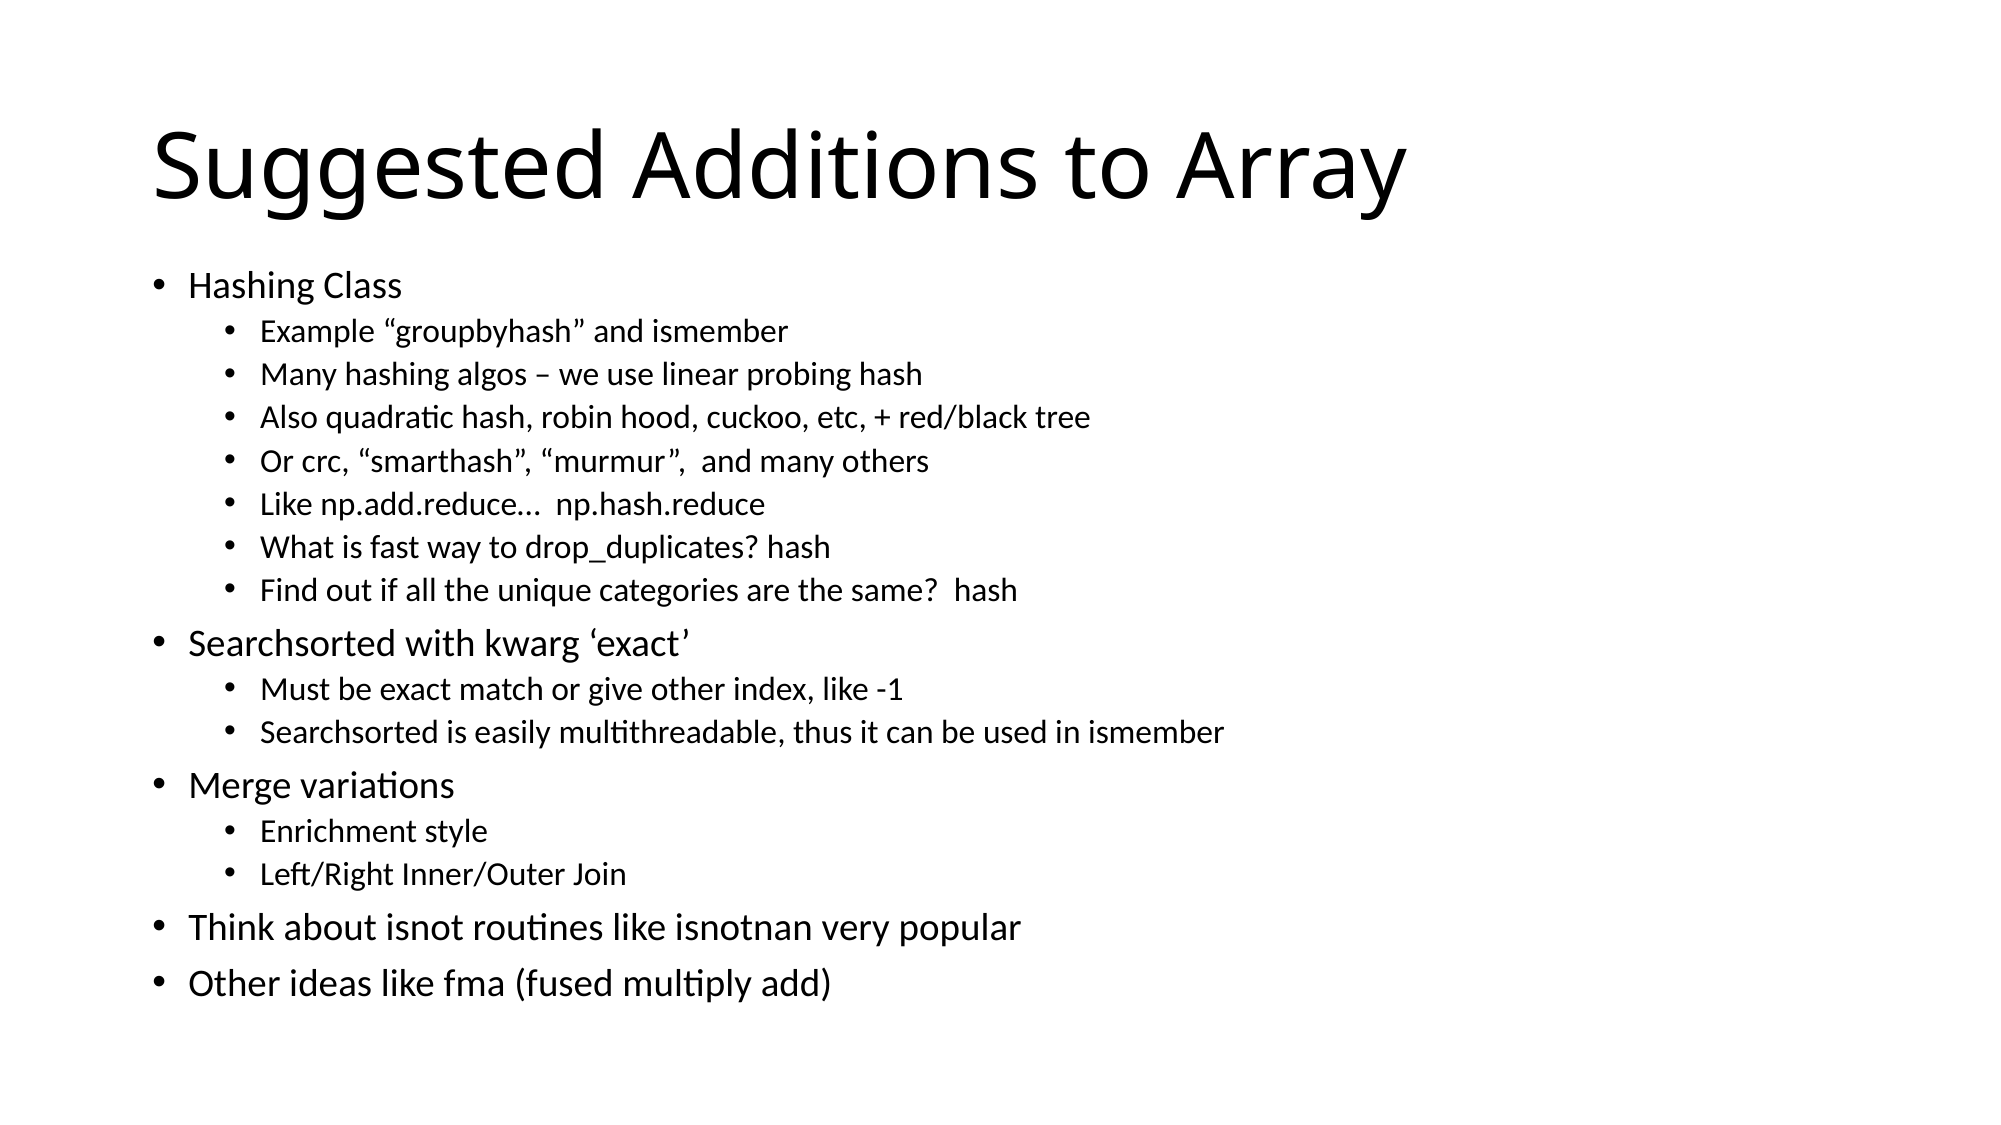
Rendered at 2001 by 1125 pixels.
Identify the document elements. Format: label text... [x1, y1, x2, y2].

title Suggested Additions to Array [137, 59, 1863, 257]
list Hashing Class Example “groupbyhash” and ismember Many hashing algos – we use linear probing hash Also quadratic hash, robin hood, cuckoo, etc, + red/black tree Or crc, “smarthash”, “murmur”, and many others Like np.add.reduce… np.hash.reduce What is fast way to drop_duplicates? hash Find out if all the unique categories are the same? hash Searchsorted with kwarg ‘exact’ Must be exact match or give other index, like -1 Searchsorted is easily multithreadable, thus it can be used in ismember Merge variations Enrichment style Left/Right Inner/Outer Join Think about isnot routines like isnotnan very popular Other ideas like fma (fused multiply add) [137, 257, 1863, 1014]
